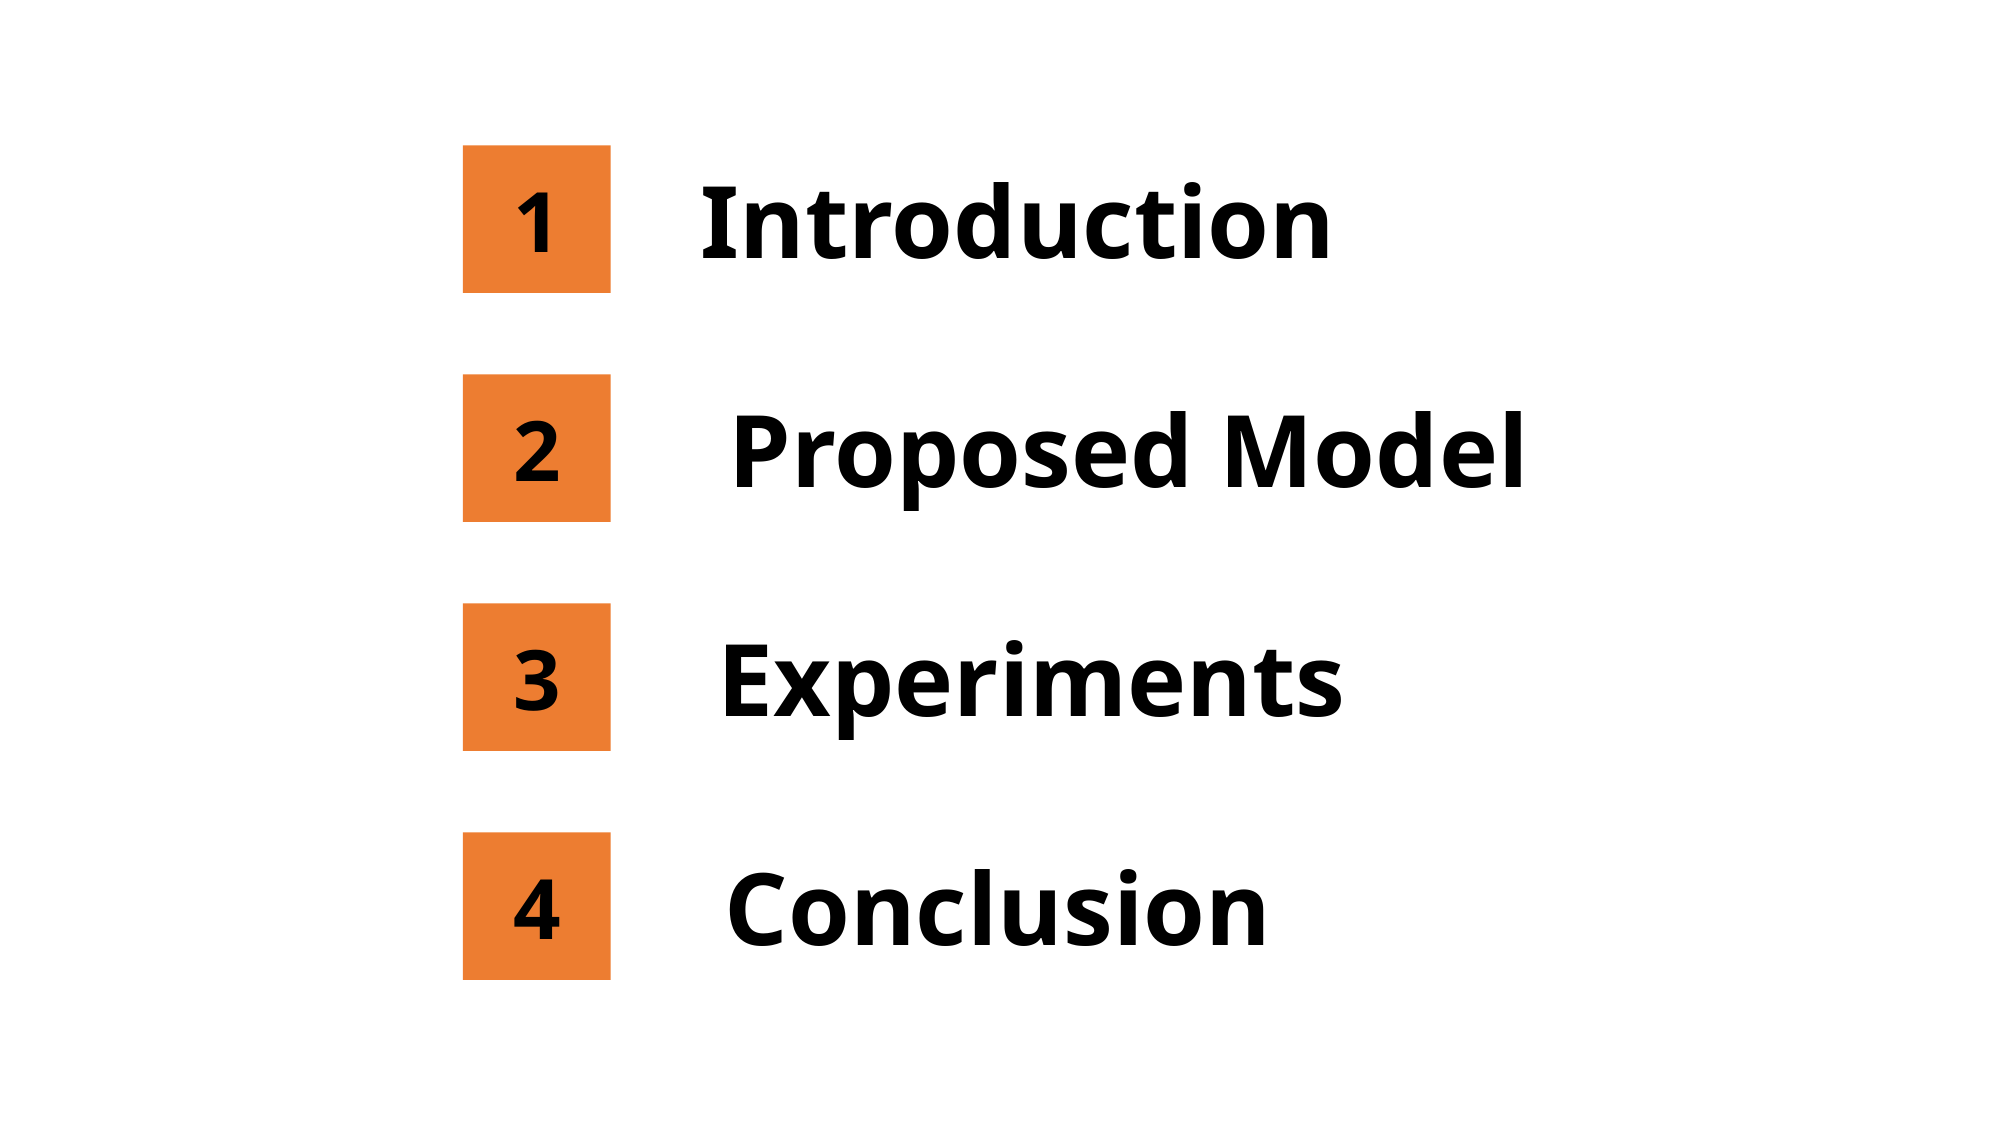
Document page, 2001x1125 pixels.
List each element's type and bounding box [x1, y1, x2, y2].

text_box [462, 145, 1537, 980]
